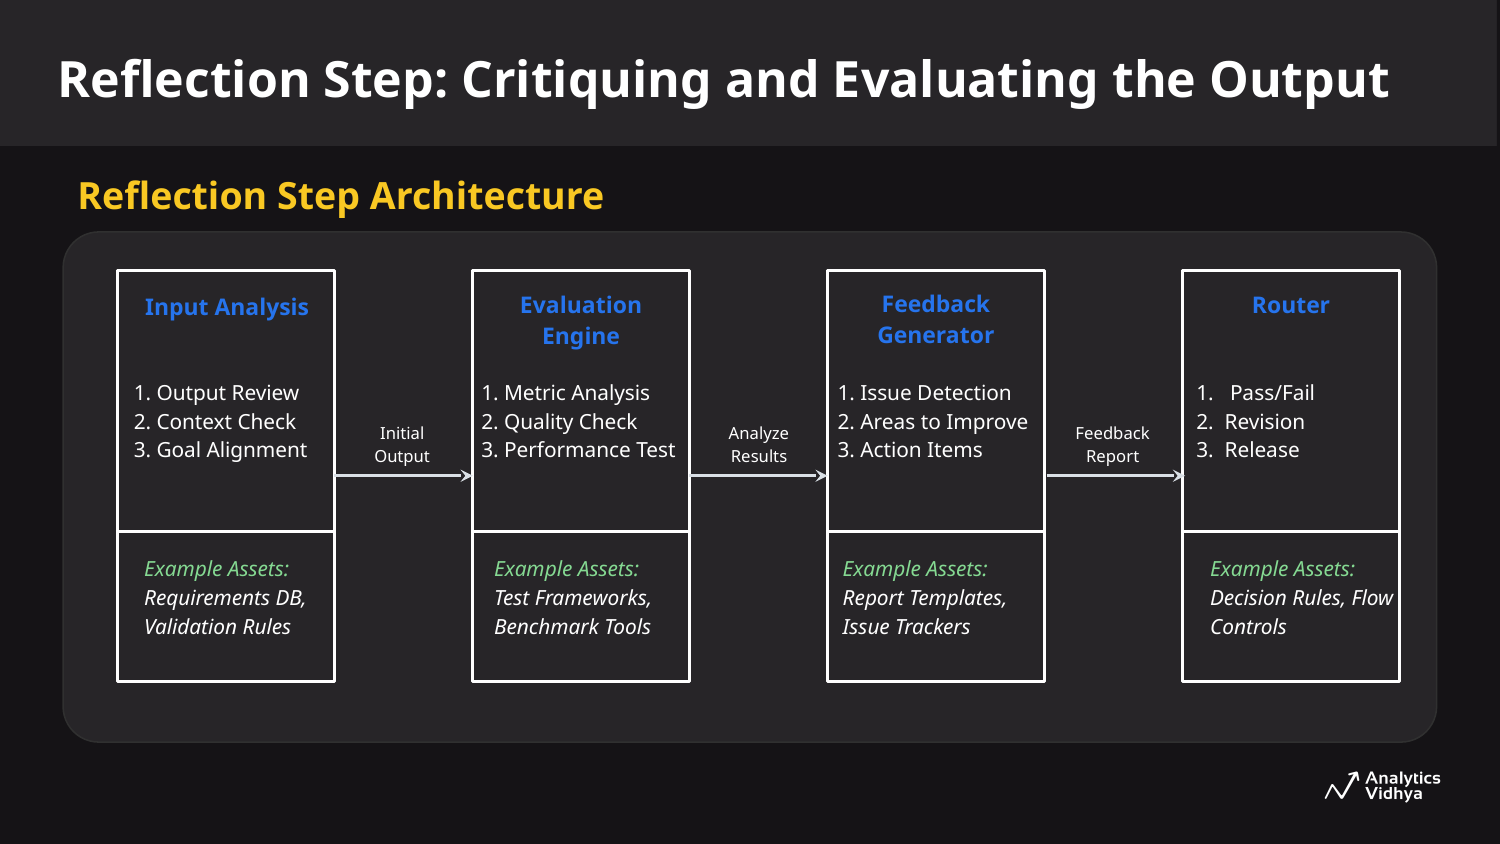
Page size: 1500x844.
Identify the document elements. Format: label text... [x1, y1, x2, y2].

text_box [117, 538, 335, 682]
text_box [472, 477, 690, 532]
text_box Input Analysis [119, 273, 336, 335]
text_box 1. Output Review 2. Context Check 3. Goal Alignment [119, 360, 336, 477]
text_box 1. Issue Detection 2. Areas to Improve 3. Action Items [822, 360, 1053, 477]
text_box Router [1182, 271, 1400, 333]
picture [1320, 769, 1445, 805]
text_box Example Assets: Decision Rules, Flow Controls [1195, 537, 1425, 654]
text_box Evaluation Engine [472, 271, 690, 360]
text_box [472, 538, 690, 682]
text_box 1. Pass/Fail 2. Revision 3. Release [1181, 360, 1399, 477]
title Reflection Step: Critiquing and Evaluating the Output [42, 32, 1441, 127]
text_box Feedback Report [1050, 404, 1176, 475]
text_box [1182, 536, 1400, 682]
text_box Example Assets: Requirements DB, Validation Rules [129, 540, 323, 654]
text_box Example Assets: Report Templates, Issue Trackers [827, 537, 1058, 654]
text_box [827, 477, 1045, 537]
text_box [117, 270, 335, 532]
text_box [63, 231, 1437, 743]
text_box Reflection Step Architecture [62, 149, 788, 232]
text_box Example Assets: Test Frameworks, Benchmark Tools [479, 540, 684, 654]
text_box [827, 654, 1045, 682]
text_box 1. Metric Analysis 2. Quality Check 3. Performance Test [466, 360, 710, 477]
text_box [0, 0, 1497, 146]
text_box Feedback Generator [827, 270, 1045, 364]
text_box Initial Output [339, 404, 465, 475]
text_box Analyze Results [696, 404, 822, 474]
text_box [1182, 333, 1400, 534]
